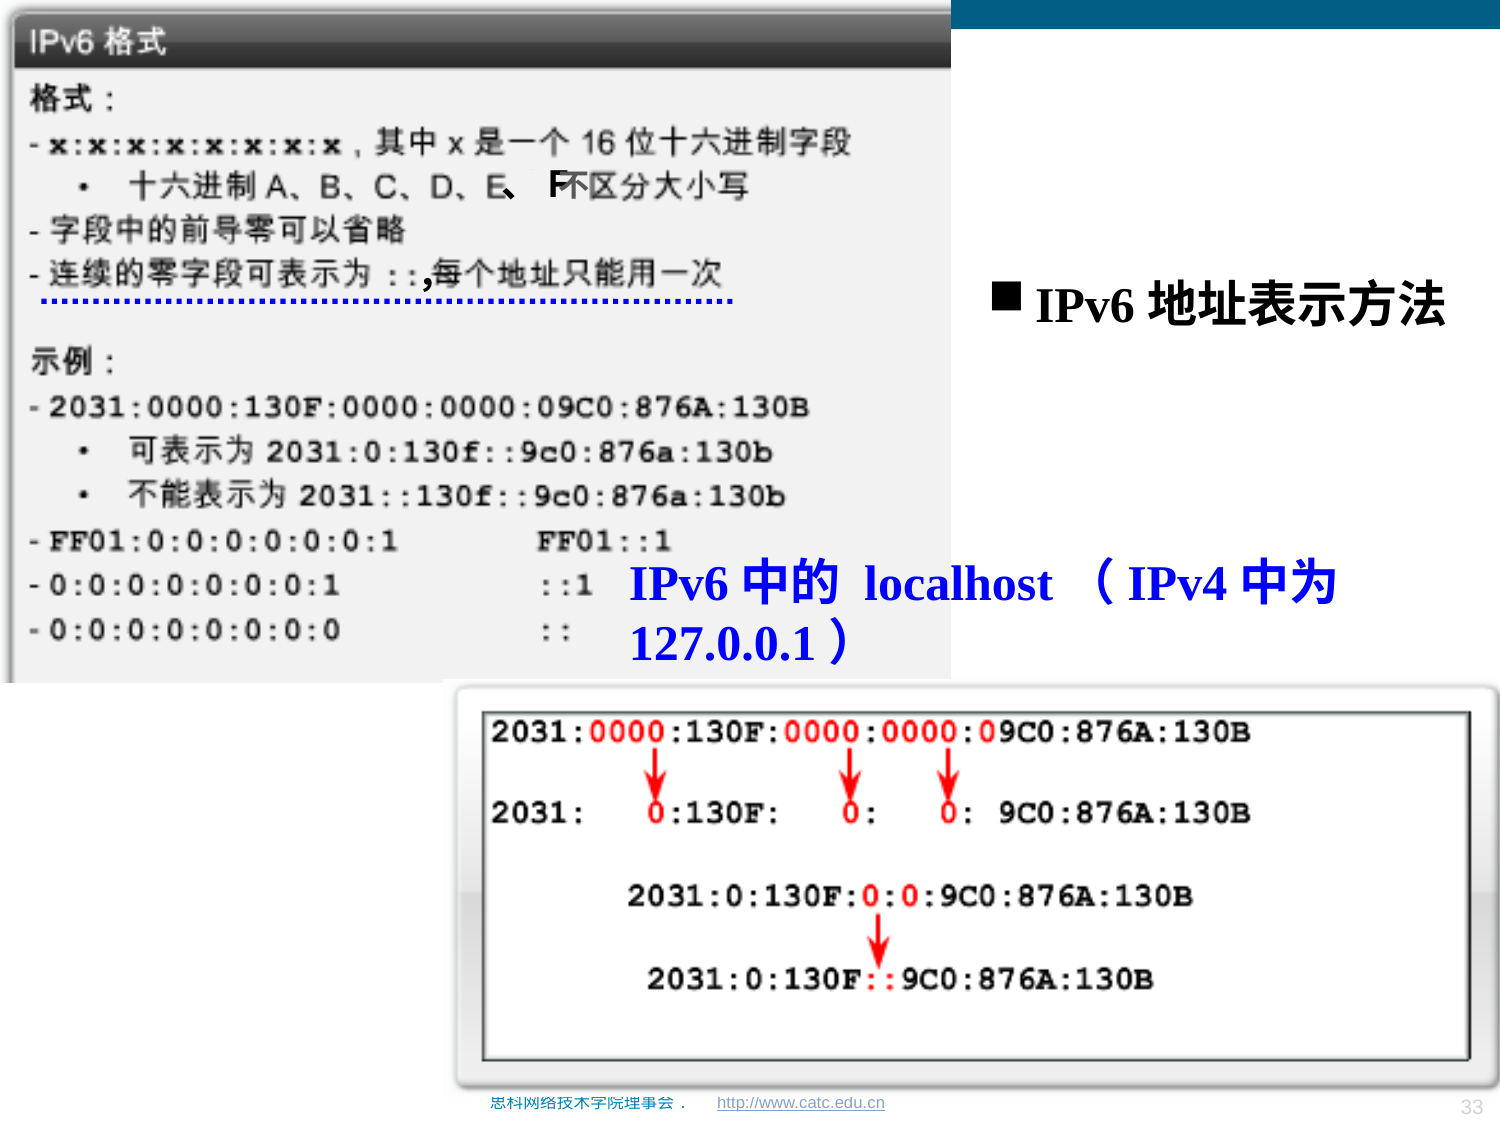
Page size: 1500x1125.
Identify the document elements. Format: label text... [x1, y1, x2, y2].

picture [642, 1101, 656, 1108]
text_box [41, 152, 733, 303]
text_box IPv6地址表示方法 [974, 265, 1494, 340]
picture [0, 0, 1500, 1109]
text_box IPv6中的 localhost（IPv4中为127.0.0.1） [956, 543, 1500, 678]
picture [546, 1102, 556, 1109]
